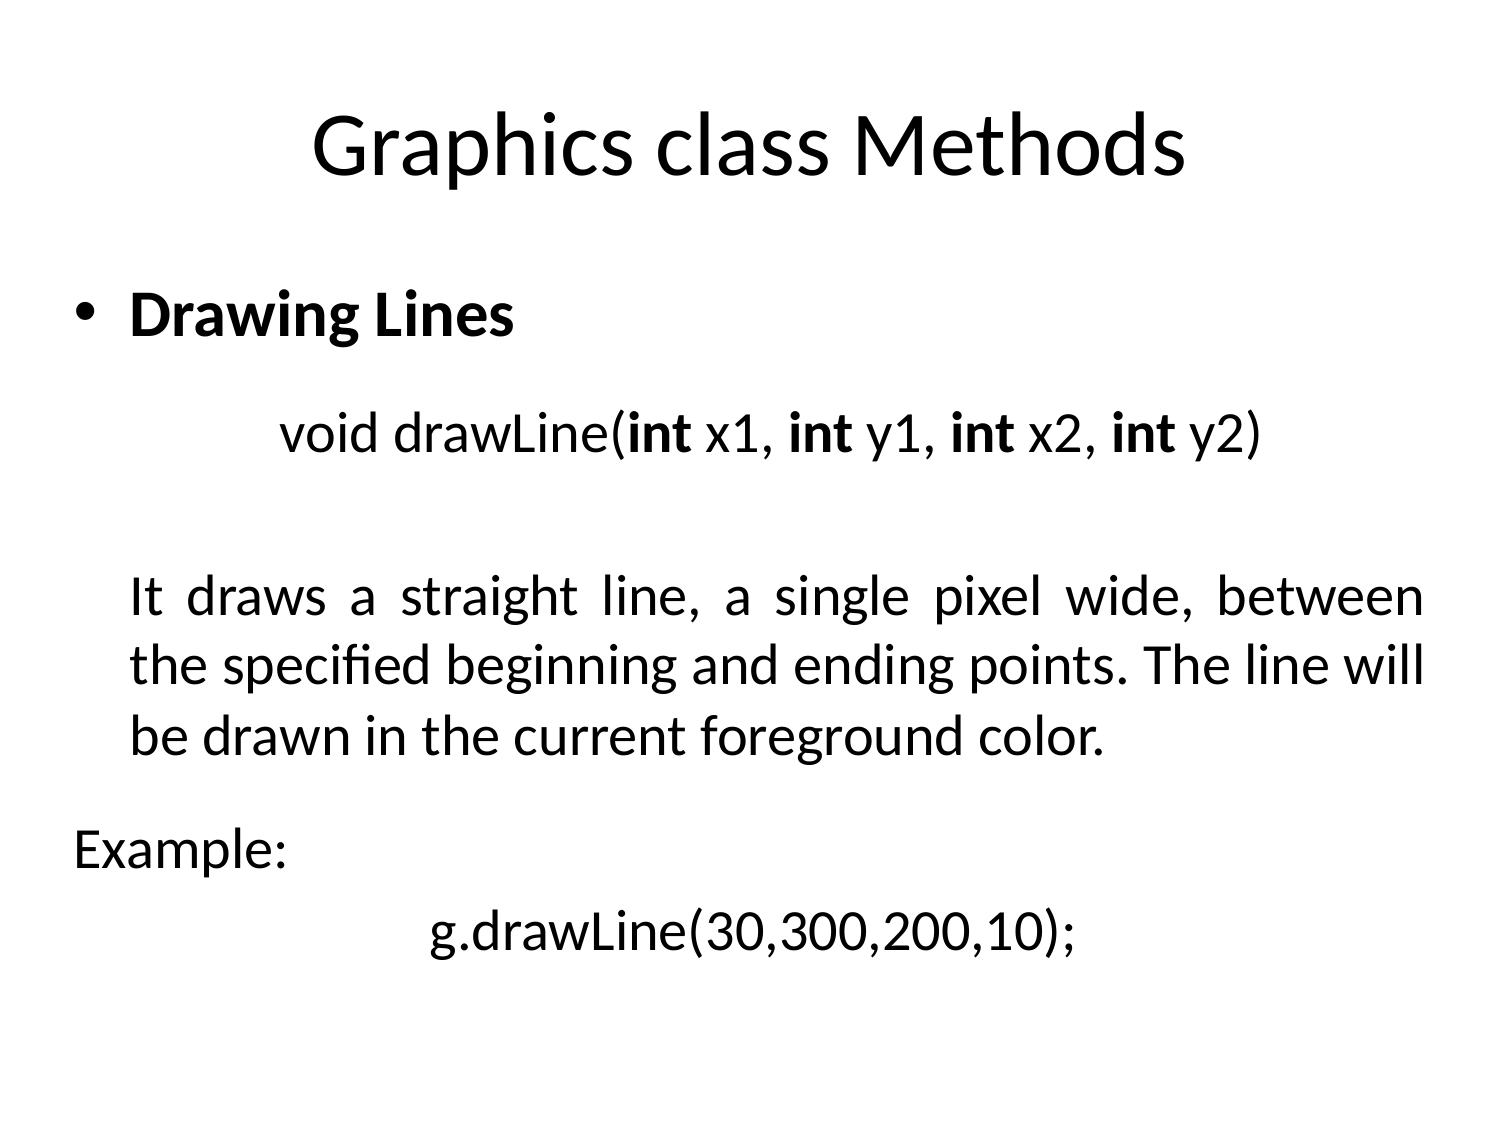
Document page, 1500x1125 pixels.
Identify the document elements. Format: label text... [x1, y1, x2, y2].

title Graphics class Methods [75, 45, 1425, 233]
list Drawing Lines void drawLine(int x1, int y1, int x2, int y2) It draws a straight line, a single pixel wide, between the specified beginning and ending points. The line will be drawn in the current foreground color. Example: g.drawLine(30,300,200,10); [58, 262, 1442, 1055]
